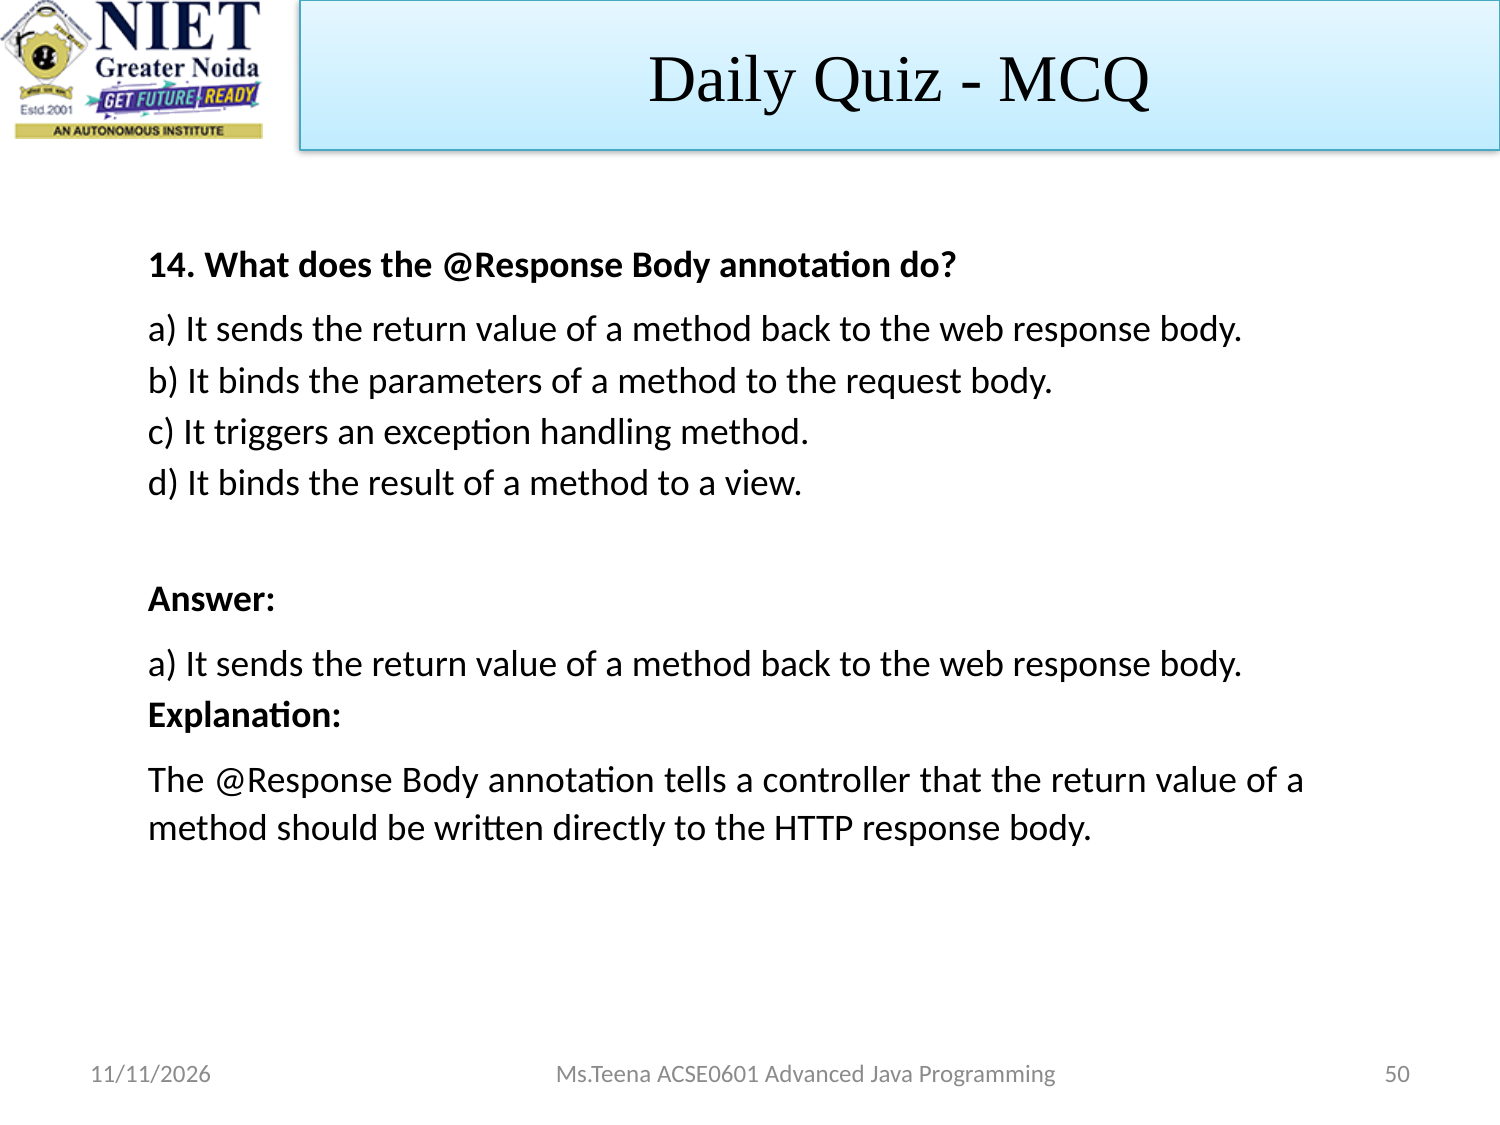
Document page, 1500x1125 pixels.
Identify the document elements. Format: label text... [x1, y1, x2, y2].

title Daily Quiz - MCQ [299, 0, 1500, 151]
picture [0, 0, 263, 140]
footer Ms.Teena ACSE0601 Advanced Java Programming [350, 1042, 1074, 1103]
text_box 14. What does the @Response Body annotation do? a) It sends the return value of a method back to the web response body. b) It binds the parameters of a method to the request body. c) It triggers an exception handling method. d) It binds the result of a method to a view. Answer: a) It sends the return value of a method back to the web response body. Explanation: The @Response Body annotation tells a controller that the return value of a method should be written directly to the HTTP response body. [133, 229, 1321, 856]
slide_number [75, 1042, 350, 1103]
slide_number 50 [1074, 1042, 1425, 1103]
